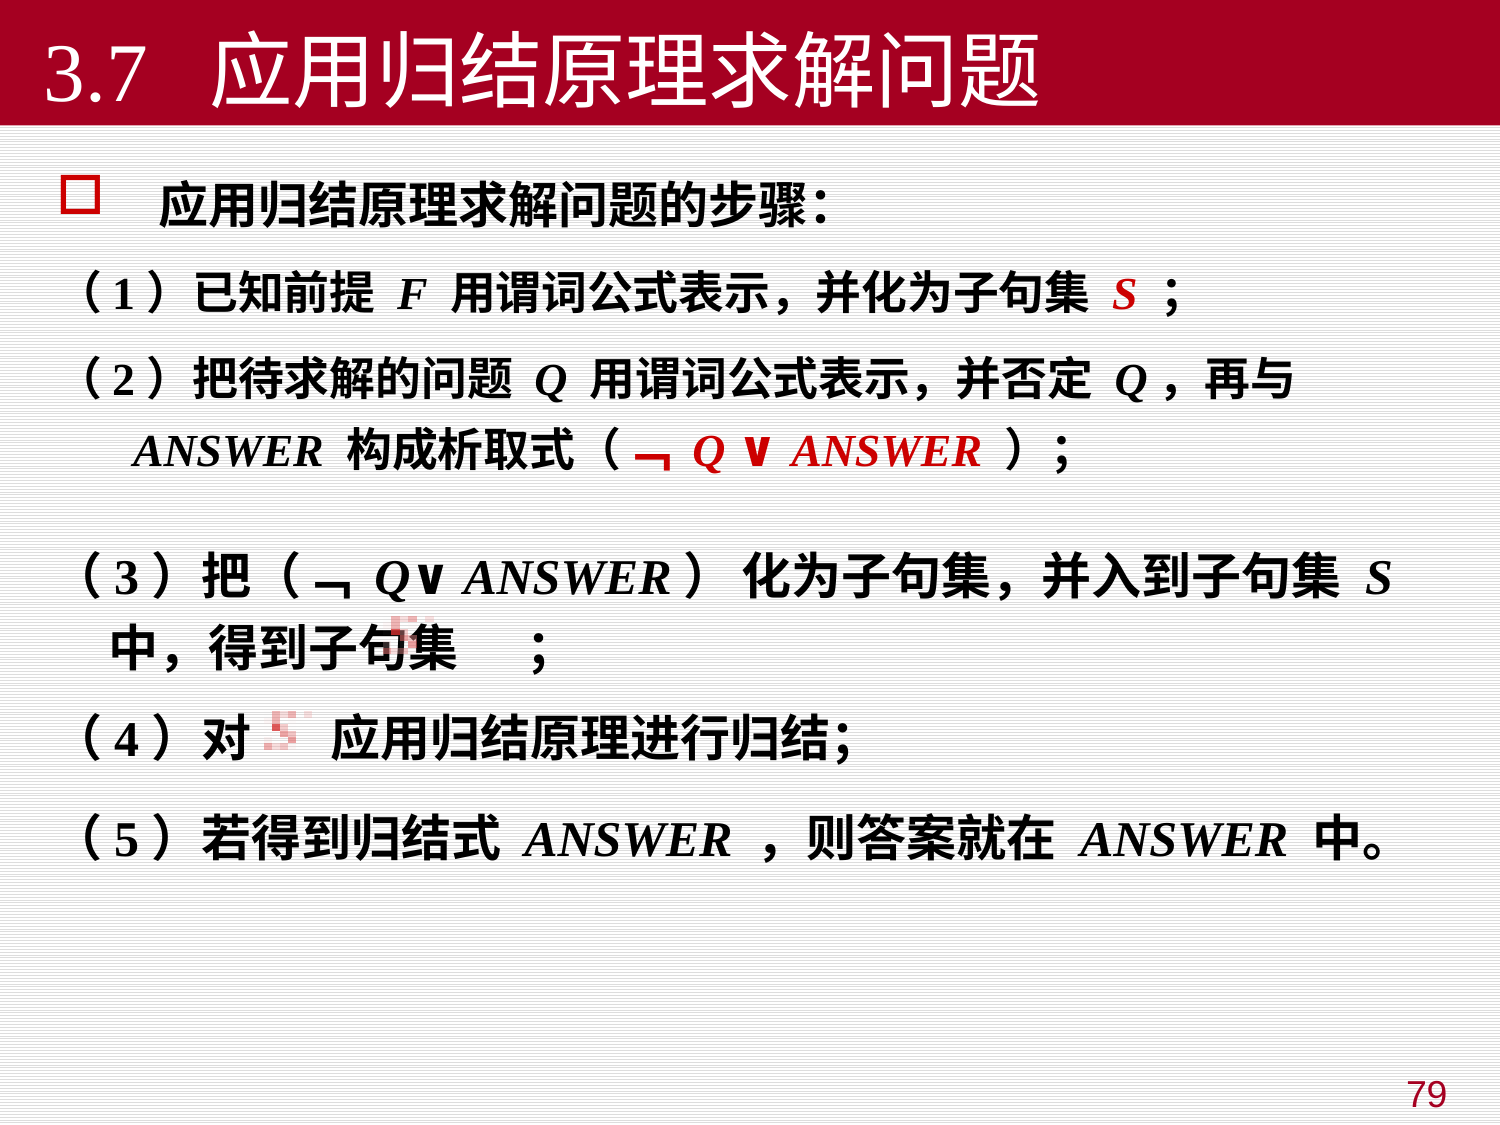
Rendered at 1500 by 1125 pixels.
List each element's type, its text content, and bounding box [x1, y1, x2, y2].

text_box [37, 687, 900, 775]
slide_number 79 [1137, 1062, 1463, 1122]
text_box （5）若得到归结式 ANSWER ，则答案就在 ANSWER 中。 [37, 787, 1400, 875]
title 3.7 应用归结原理求解问题 [0, 1, 1500, 126]
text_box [37, 524, 1438, 684]
list 应用归结原理求解问题的步骤： （1）已知前提 F 用谓词公式表示，并化为子句集 S ； （2）把待求解的问题 Q 用谓词公式表示，并否定 Q，再与 ANSWER 构成析取式（﹁ Q ∨ ANSWER ）； [40, 148, 1460, 1036]
